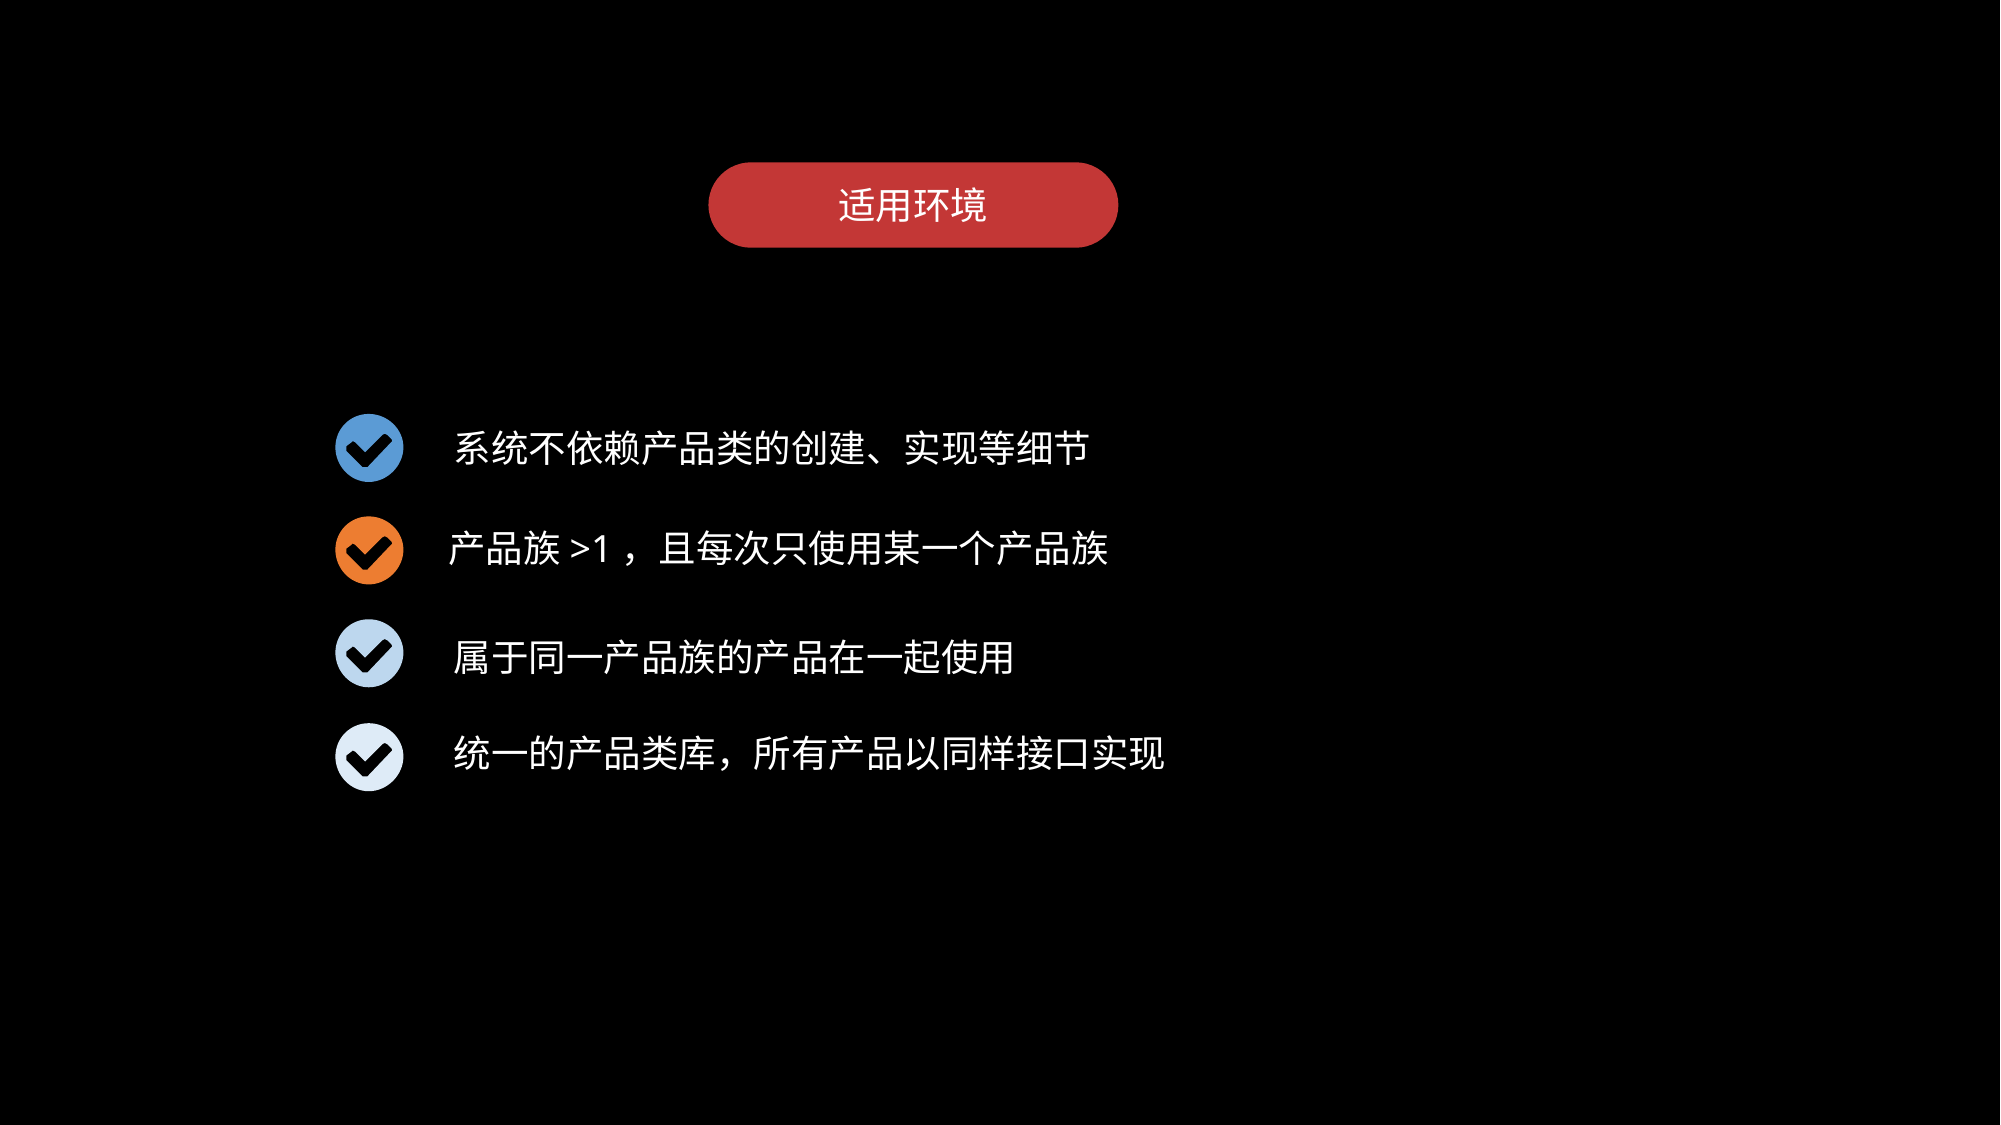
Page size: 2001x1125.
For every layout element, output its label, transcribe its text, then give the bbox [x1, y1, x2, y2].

text_box 系统不依赖产品类的创建、实现等细节 [438, 417, 1106, 478]
text_box [335, 619, 404, 688]
text_box [335, 413, 404, 482]
text_box 适用环境 [707, 161, 1120, 249]
text_box 统一的产品类库，所有产品以同样接口实现 [438, 723, 1181, 783]
text_box [335, 516, 404, 585]
text_box [335, 723, 404, 792]
text_box 产品族>1，且每次只使用某一个产品族 [433, 518, 1124, 578]
text_box 属于同一产品族的产品在一起使用 [438, 626, 1031, 687]
